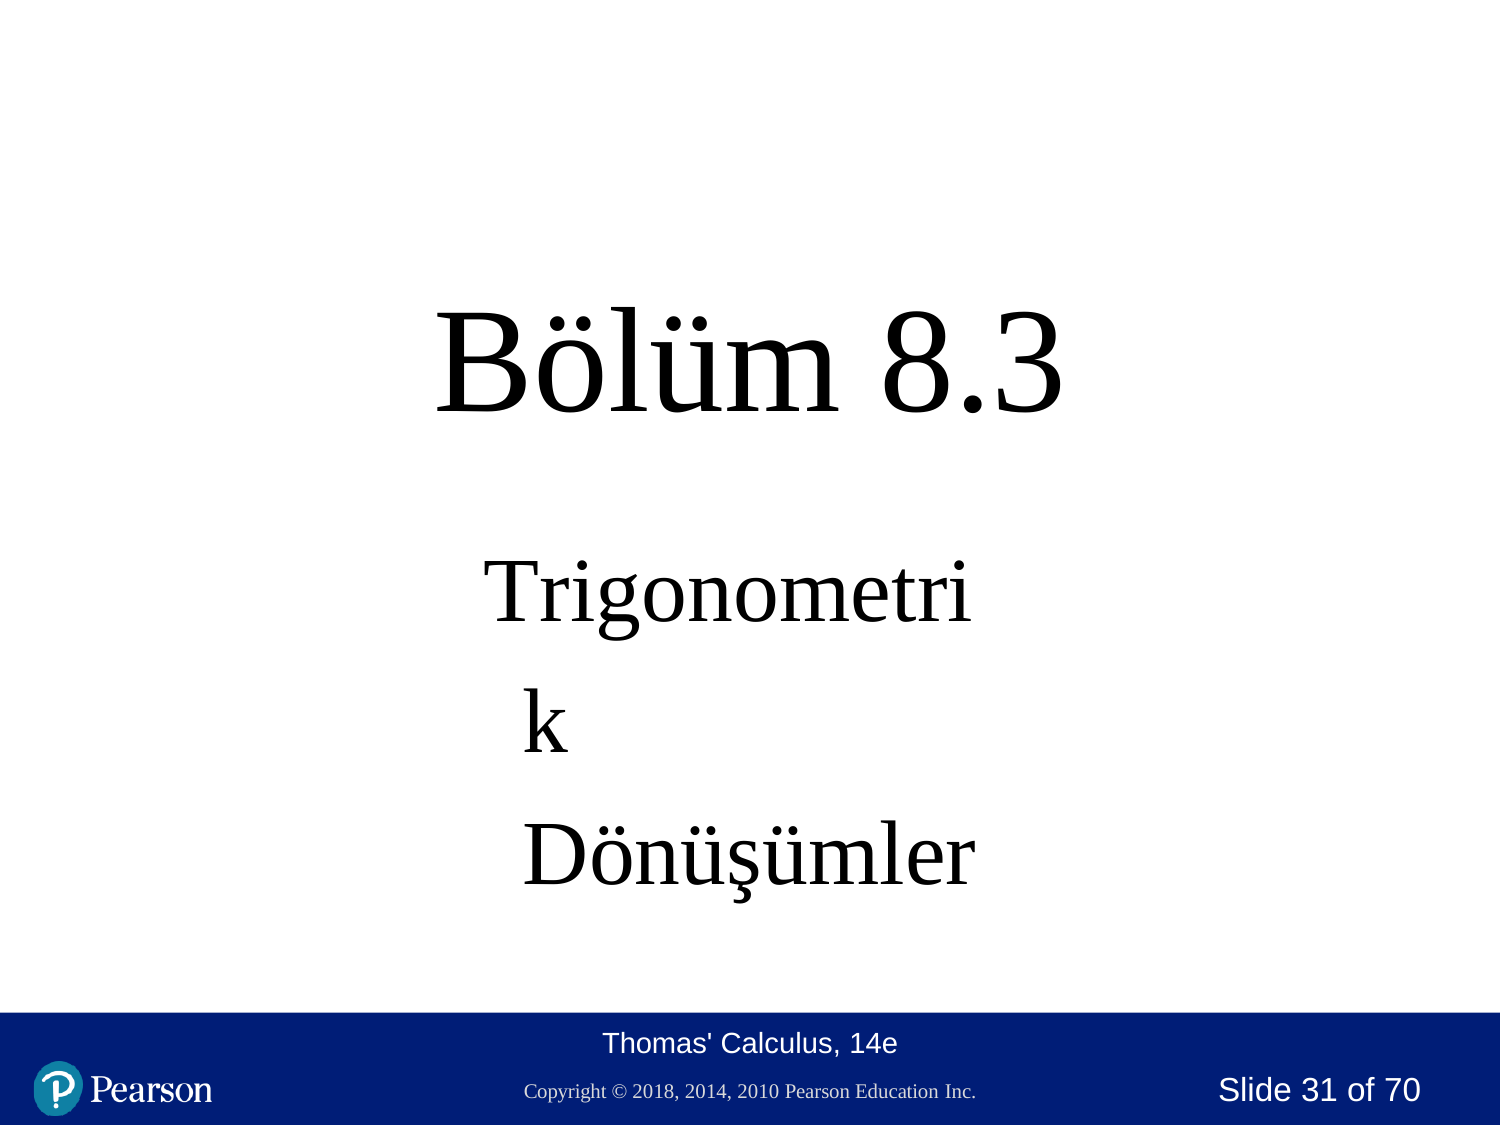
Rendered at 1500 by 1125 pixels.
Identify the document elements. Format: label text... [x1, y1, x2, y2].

slide_number Slide 10 of 70 [1216, 1069, 1424, 1125]
footer Thomas' Calculus, 14e Copyright © 2018, 2014, 2010 Pearson Education Inc. [519, 1024, 978, 1125]
picture [33, 1061, 212, 1116]
title Bölüm 8.3 [431, 258, 1069, 449]
text_box Trigonometrik Dönüşümler [481, 505, 1019, 904]
